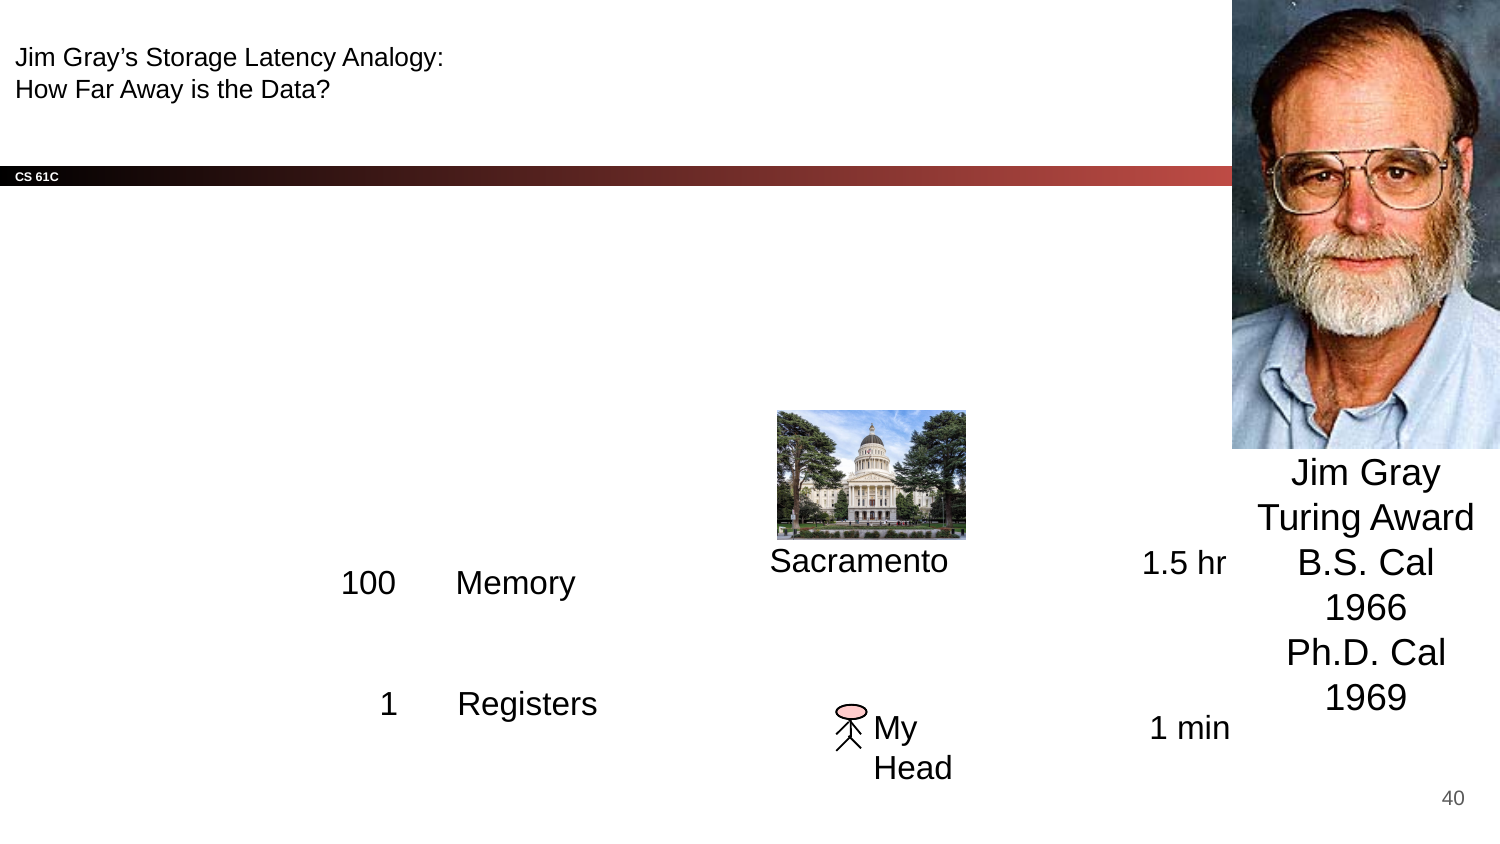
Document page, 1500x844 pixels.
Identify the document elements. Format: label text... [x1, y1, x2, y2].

text_box 1.5 hr [1141, 541, 1236, 582]
picture [777, 410, 966, 540]
text_box 1 [379, 682, 391, 723]
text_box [836, 743, 844, 752]
text_box Jim Gray Turing Award B.S. Cal 1966 Ph.D. Cal 1969 [1236, 457, 1497, 638]
slide_number ‹#› [1389, 764, 1480, 830]
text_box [836, 721, 844, 735]
text_box 100 [340, 560, 416, 602]
text_box Registers [457, 682, 612, 723]
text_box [848, 742, 862, 749]
text_box Memory [455, 560, 591, 602]
text_box [836, 704, 867, 719]
text_box 1 min [1149, 706, 1237, 747]
text_box Sacramento [769, 539, 974, 580]
title Jim Gray’s Storage Latency Analogy: How Far Away is the Data? [0, 25, 1226, 120]
text_box My Head [873, 706, 1006, 747]
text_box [848, 718, 862, 735]
picture [1231, 0, 1500, 449]
